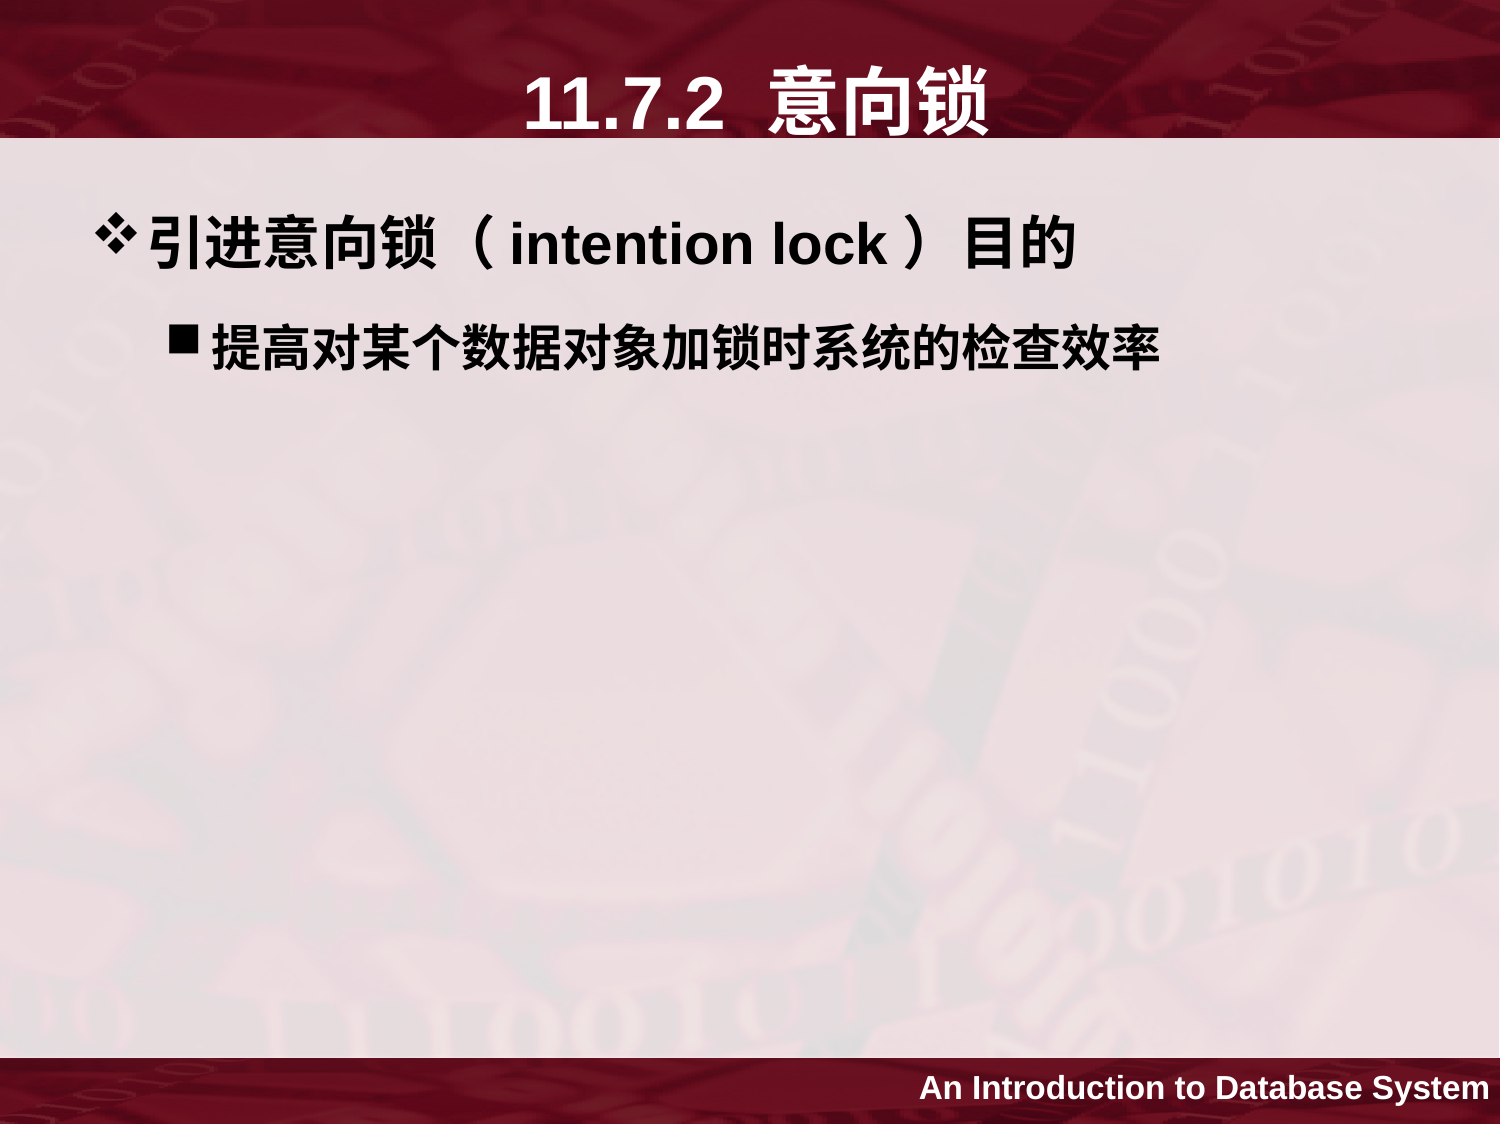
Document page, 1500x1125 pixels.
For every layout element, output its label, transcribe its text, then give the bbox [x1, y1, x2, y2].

picture [0, 0, 1500, 1124]
list 引进意向锁（intention lock）目的 提高对某个数据对象加锁时系统的检查效率 [74, 184, 1426, 1038]
title 11.7.2 意向锁 [149, 53, 1363, 147]
